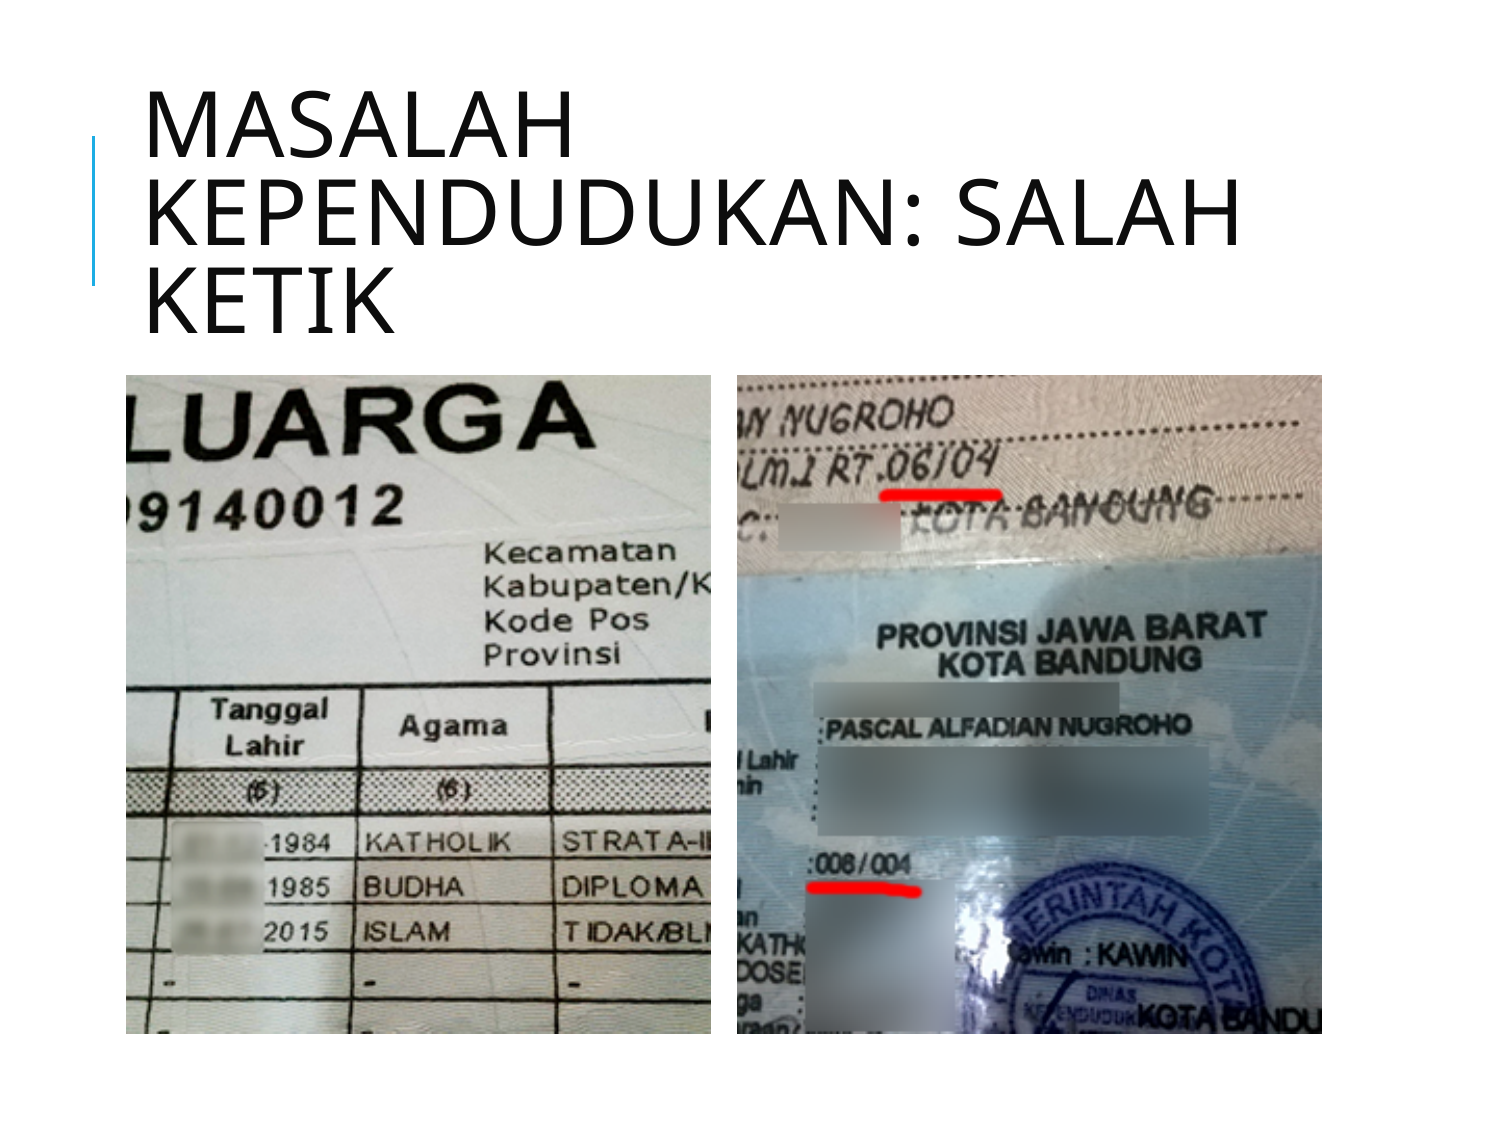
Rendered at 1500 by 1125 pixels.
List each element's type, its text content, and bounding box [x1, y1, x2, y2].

title Masalah Kependudukan: Salah Ketik [126, 96, 1322, 342]
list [125, 374, 712, 1035]
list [736, 374, 1323, 1035]
